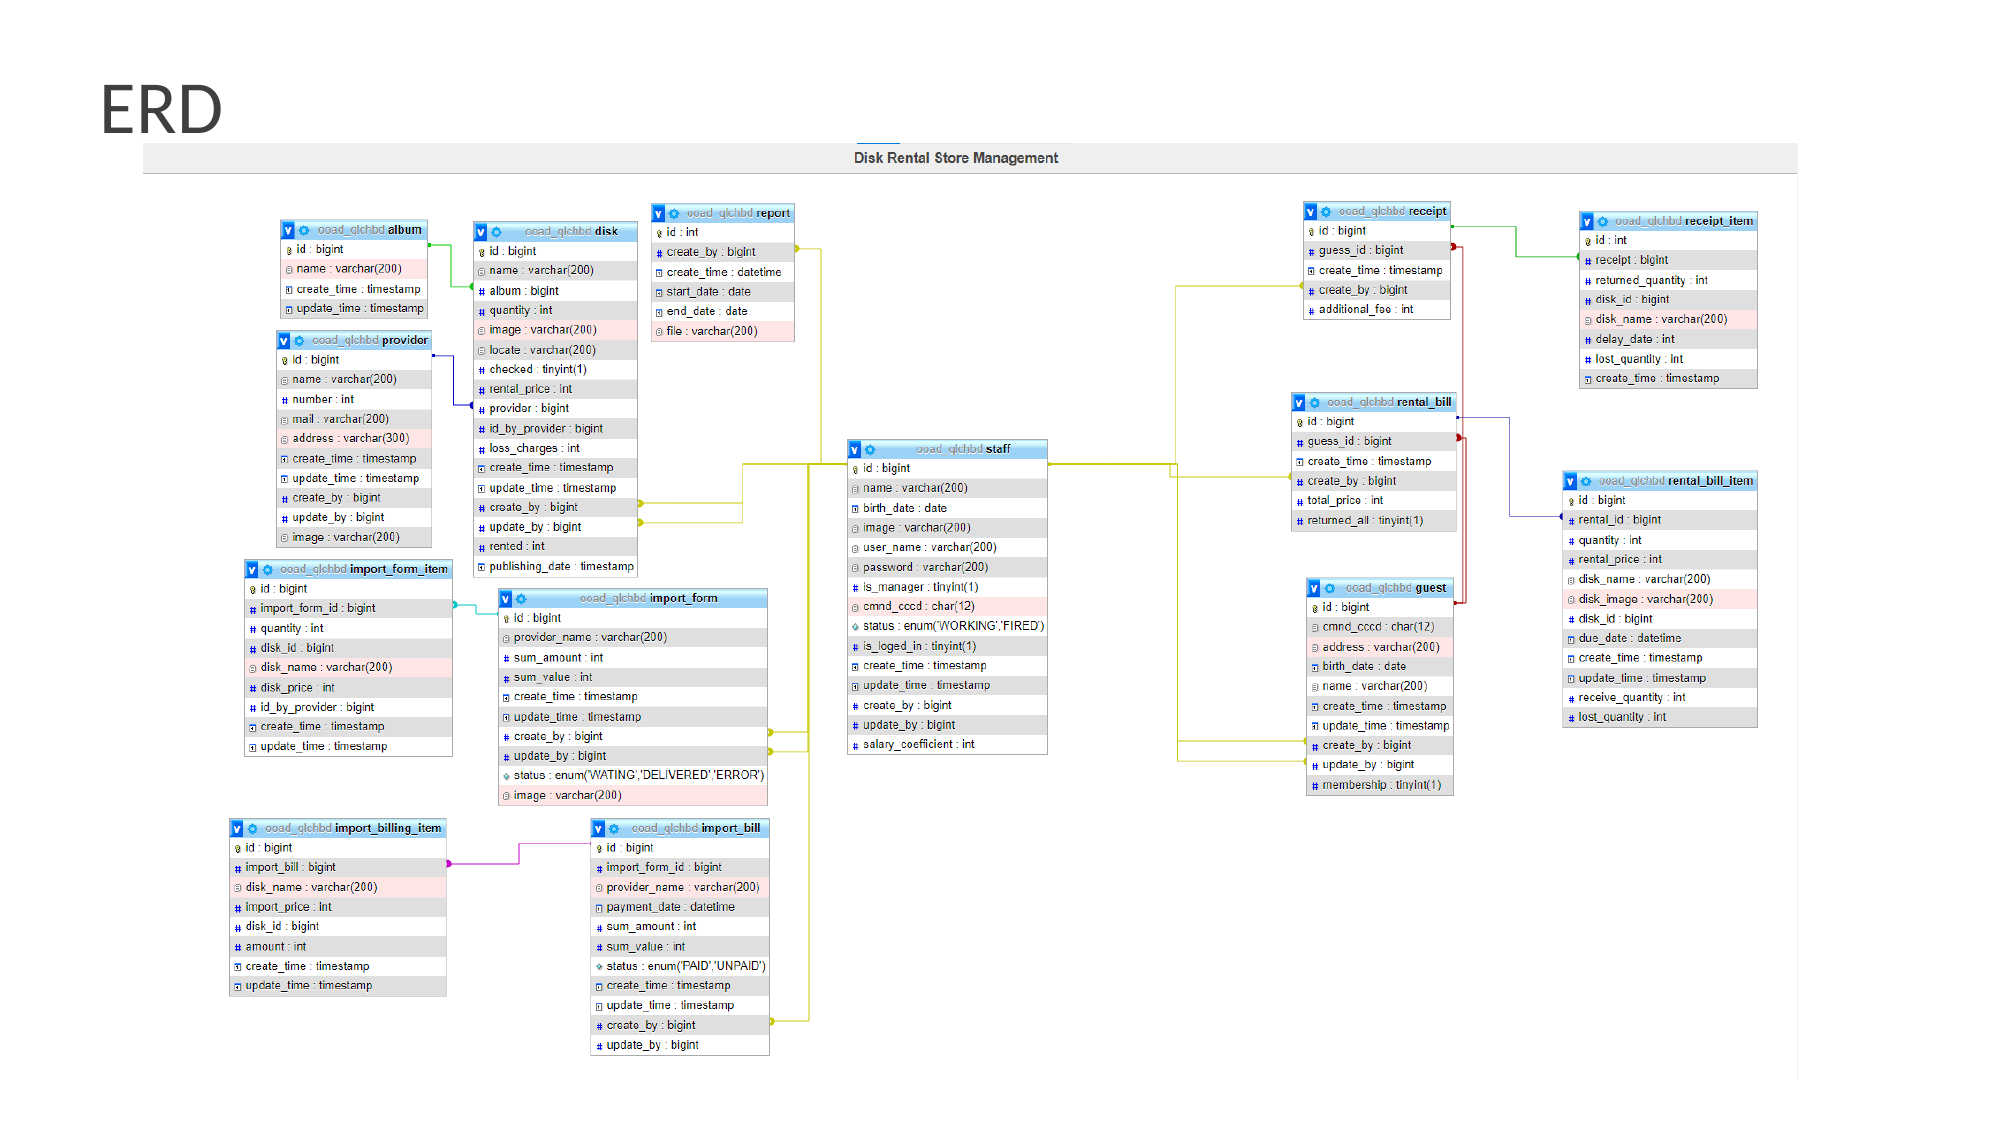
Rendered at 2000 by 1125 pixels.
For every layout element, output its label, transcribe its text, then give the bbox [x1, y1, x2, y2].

picture [143, 143, 1798, 1081]
text_box ERD [99, 45, 1900, 162]
